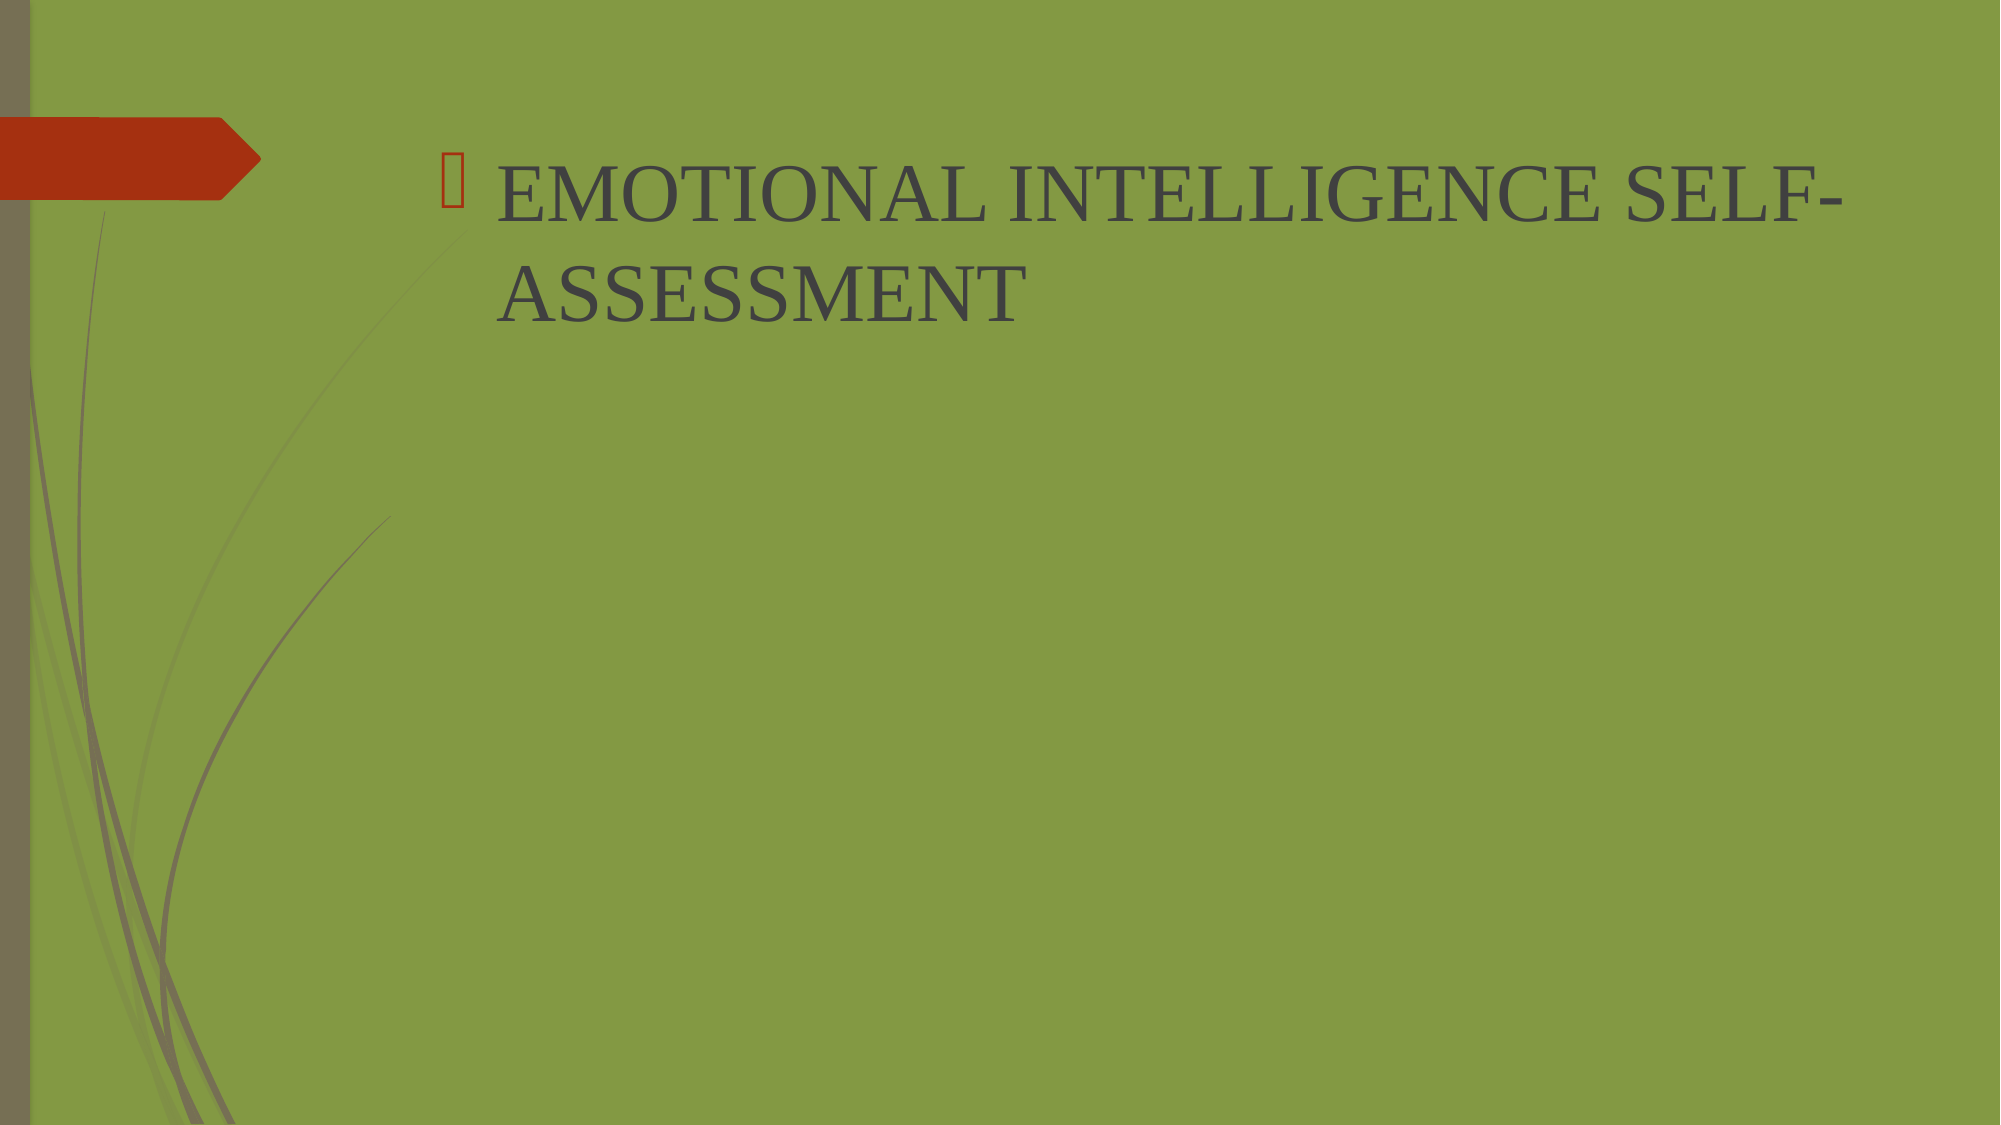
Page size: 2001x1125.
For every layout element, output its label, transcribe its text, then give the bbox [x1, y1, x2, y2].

list EMOTIONAL INTELLIGENCE SELF-ASSESSMENT [424, 131, 1888, 970]
